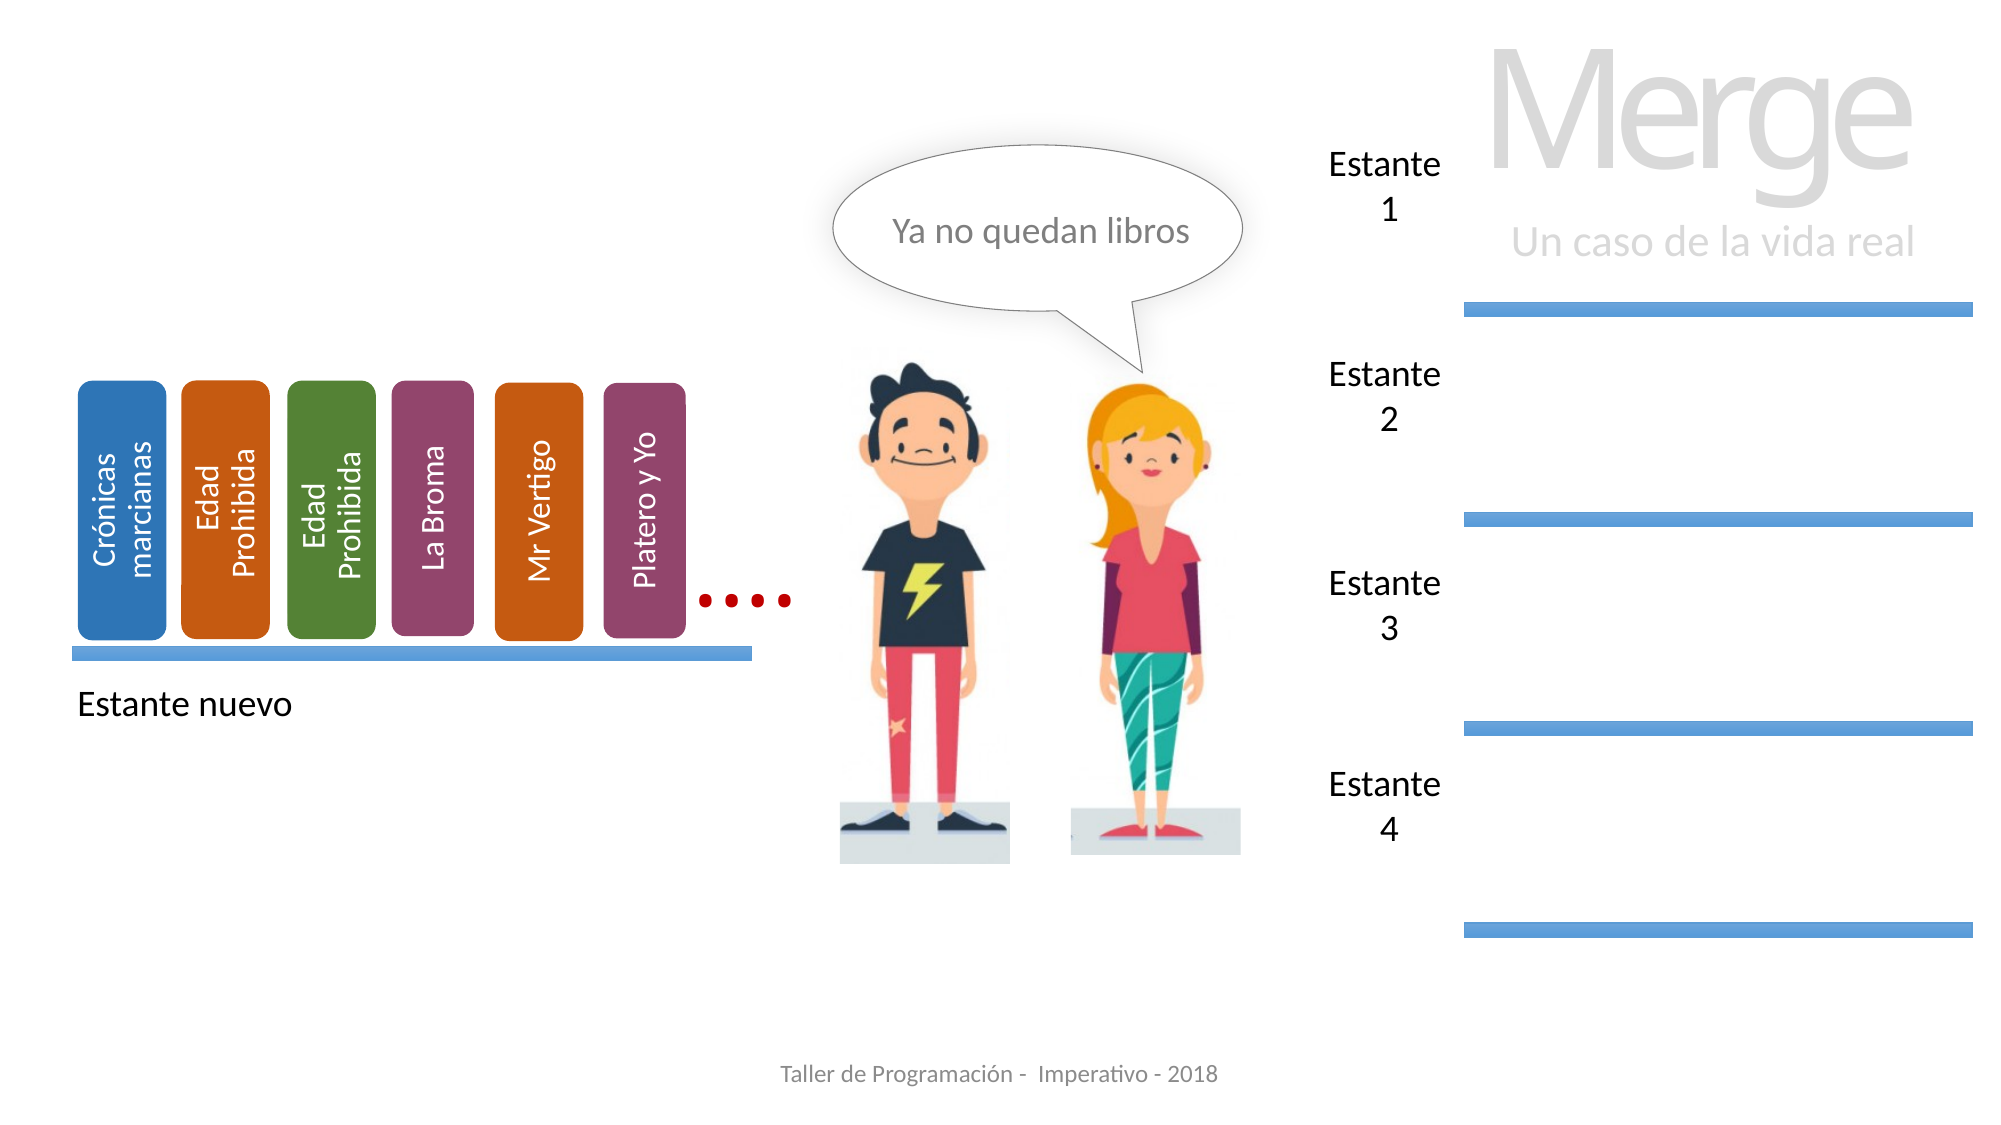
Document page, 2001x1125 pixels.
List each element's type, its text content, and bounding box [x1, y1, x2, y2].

text_box [1464, 922, 1973, 938]
text_box [1464, 512, 1973, 527]
picture [1070, 367, 1241, 855]
text_box Estante 2 [1313, 341, 1457, 447]
text_box Estante 1 [1313, 131, 1457, 236]
text_box Estante nuevo [62, 671, 515, 732]
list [839, 347, 1010, 865]
text_box [1464, 302, 1973, 317]
text_box [1236, 206, 1244, 250]
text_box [202, 465, 461, 555]
text_box [1464, 721, 1973, 736]
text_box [0, 466, 202, 555]
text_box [516, 469, 773, 552]
text_box [832, 144, 1230, 367]
text_box Estante 4 [1313, 752, 1457, 857]
text_box [72, 646, 752, 661]
text_box …. [677, 498, 814, 634]
text_box Ya no quedan libros [877, 198, 1236, 259]
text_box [96, 465, 202, 554]
footer Taller de Programación - Imperativo - 2018 [662, 1042, 1338, 1103]
text_box Estante 3 [1313, 550, 1457, 655]
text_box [1462, 0, 1996, 279]
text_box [409, 467, 669, 556]
